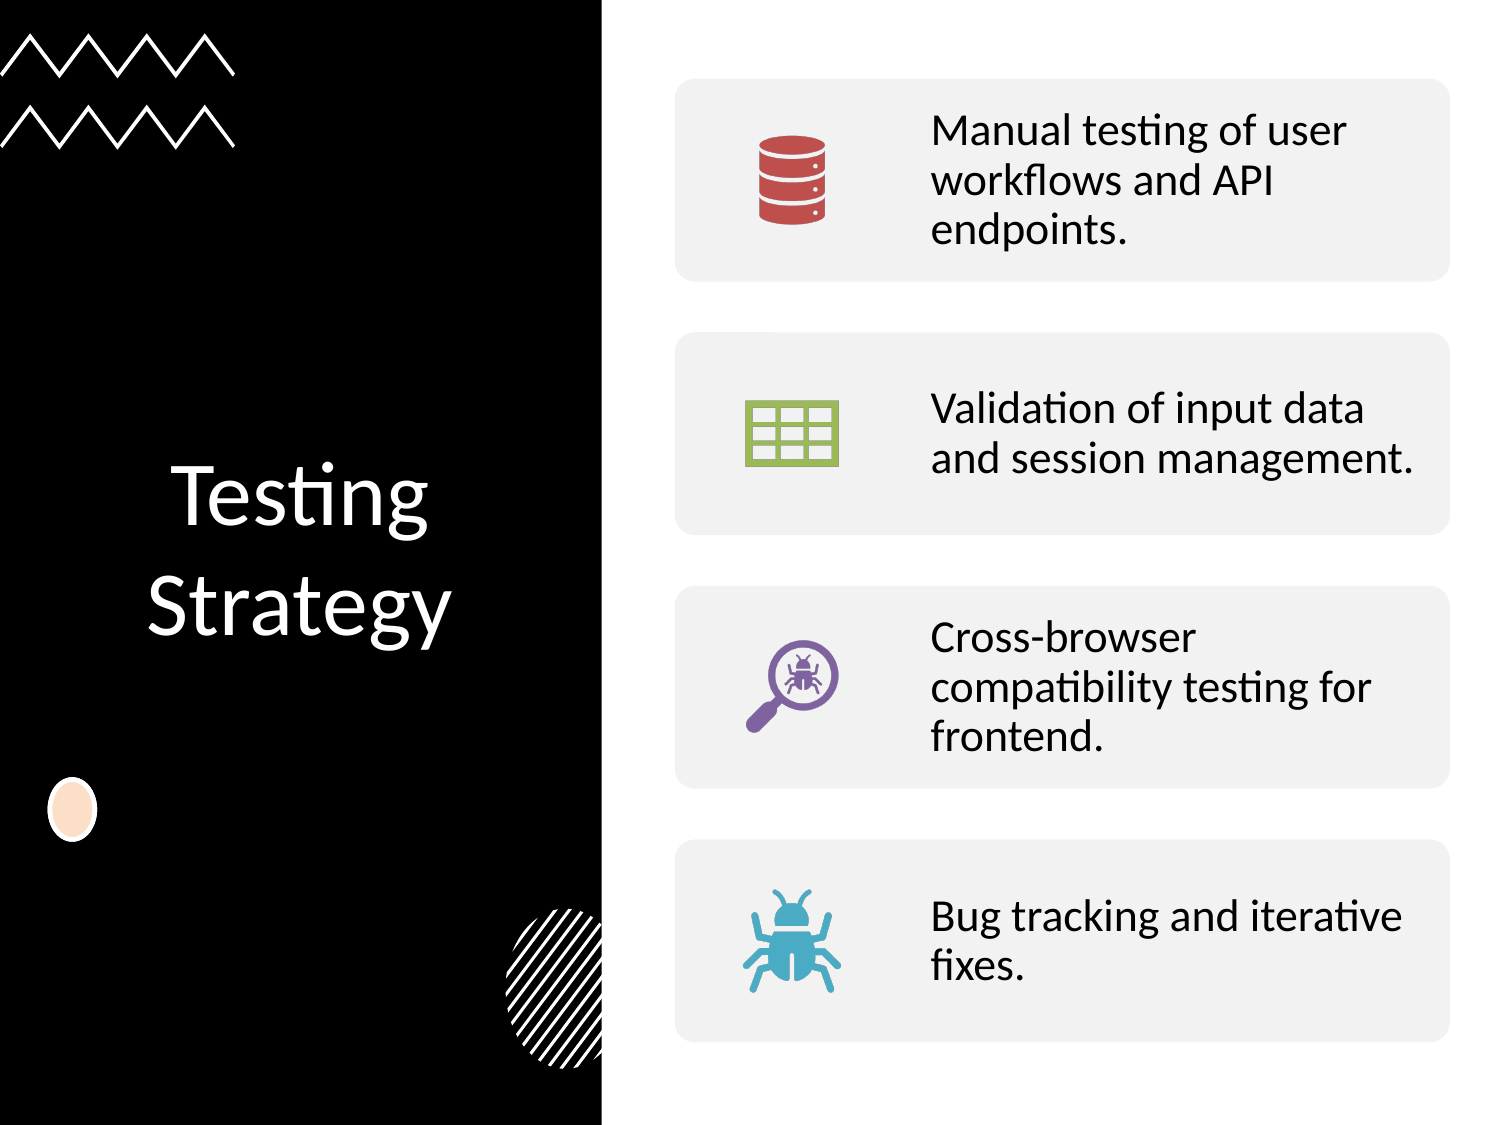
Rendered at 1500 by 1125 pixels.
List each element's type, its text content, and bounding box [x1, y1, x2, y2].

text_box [0, 33, 236, 150]
text_box [47, 777, 97, 842]
text_box [0, 0, 604, 1125]
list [674, 78, 1451, 1043]
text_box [505, 908, 626, 1069]
title Testing Strategy [103, 196, 497, 892]
text_box [604, 0, 1500, 1125]
